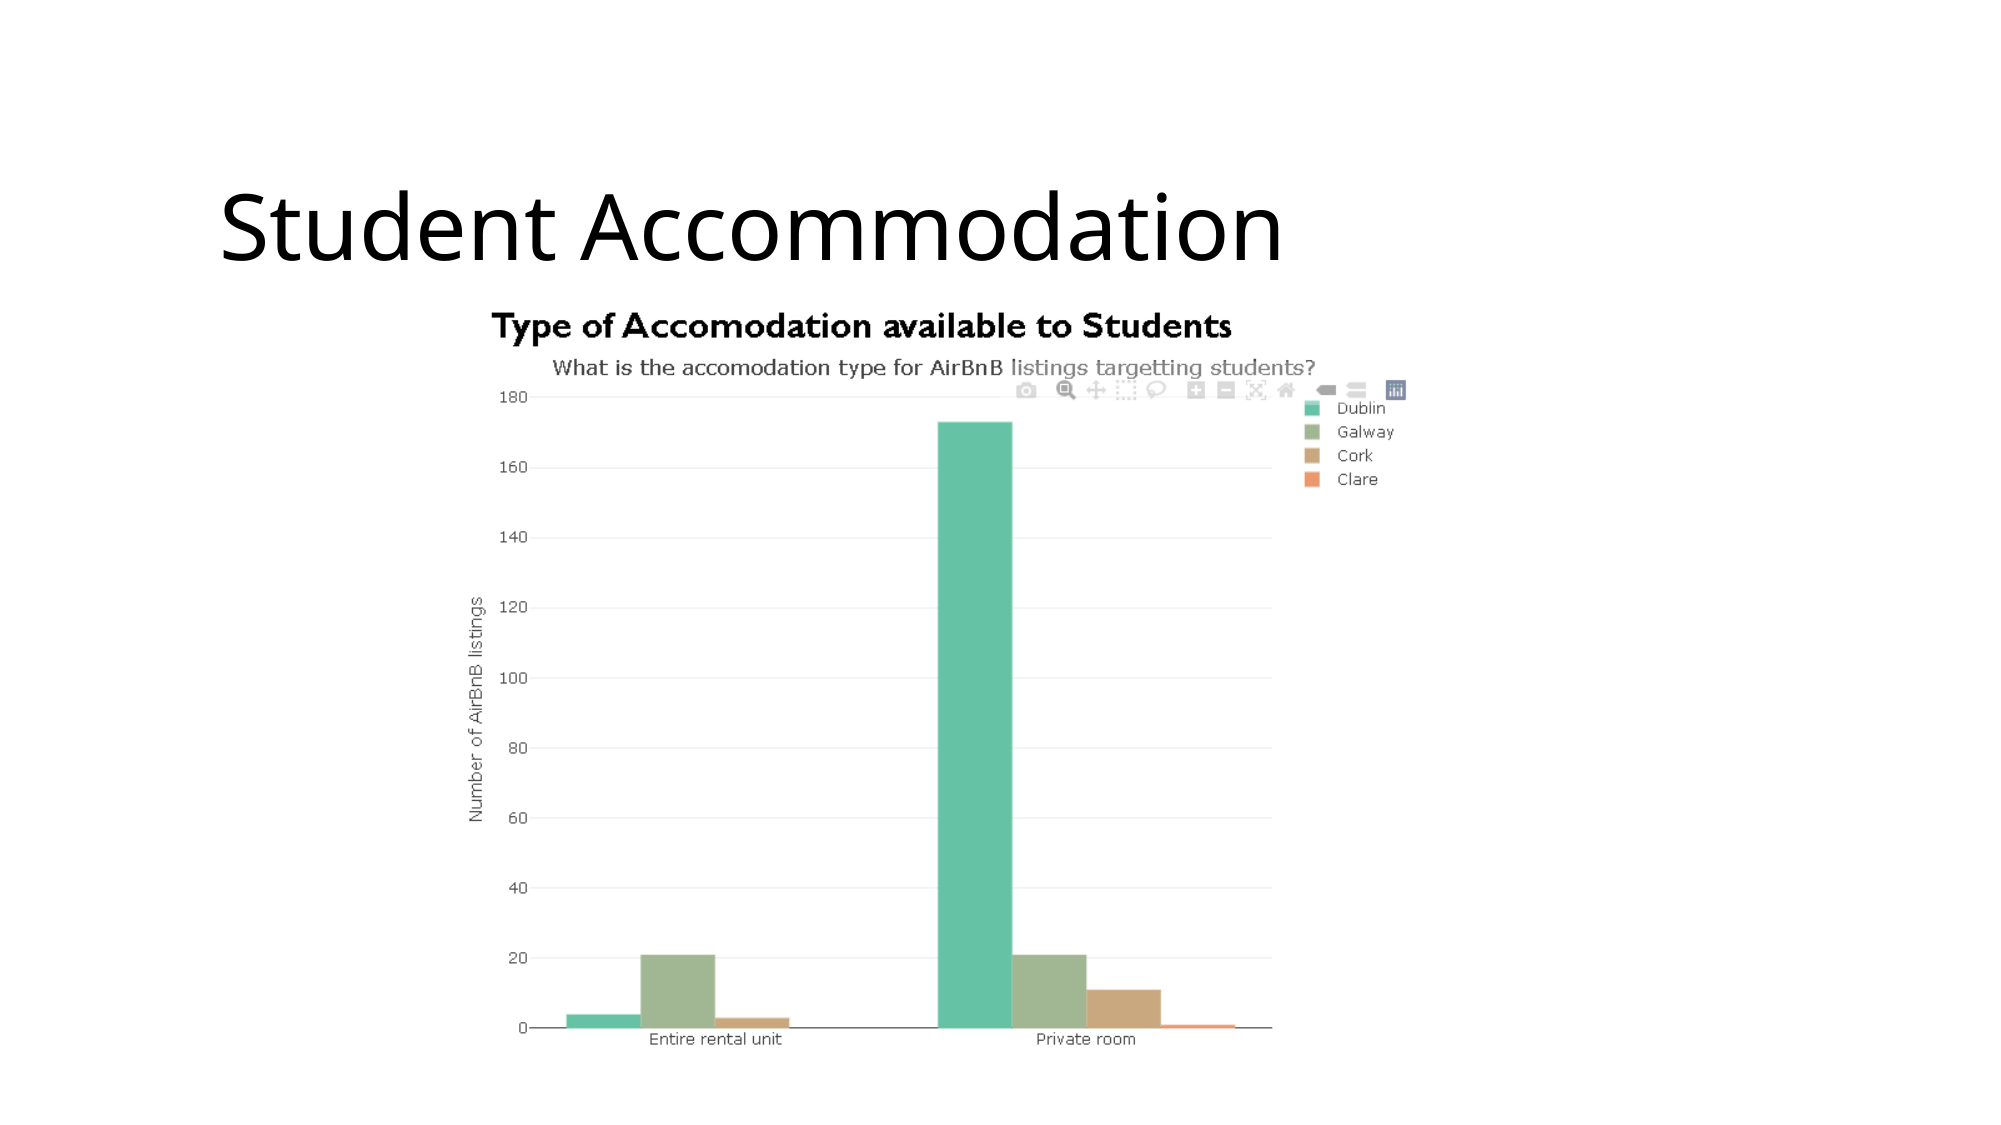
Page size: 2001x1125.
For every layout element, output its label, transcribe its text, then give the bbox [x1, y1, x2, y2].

picture [436, 299, 1436, 1096]
title Student Accommodation [204, 123, 1780, 338]
